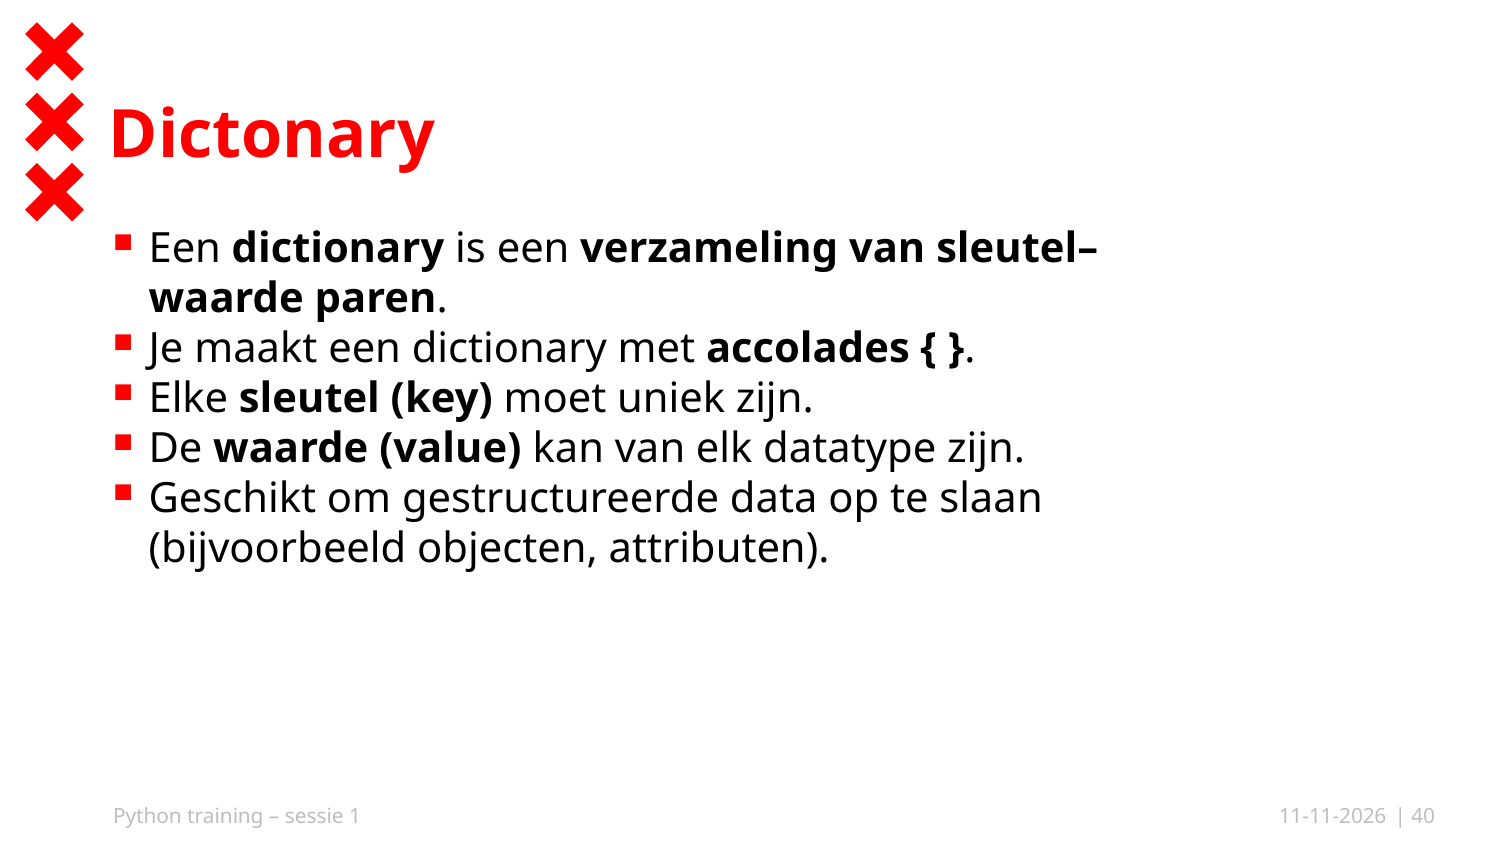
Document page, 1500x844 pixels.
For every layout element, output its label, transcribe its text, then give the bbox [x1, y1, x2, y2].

slide_number | 40 [1394, 802, 1442, 833]
title Dictonary [108, 91, 1438, 251]
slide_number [1262, 802, 1387, 833]
footer Python training – sessie 1 [113, 802, 1129, 833]
list Een dictionary is een verzameling van sleutel–waarde paren. Je maakt een dictionary met accolades { }. Elke sleutel (key) moet uniek zijn. De waarde (value) kan van elk datatype zijn. Geschikt om gestructureerde data op te slaan (bijvoorbeeld objecten, attributen). [113, 221, 1164, 611]
